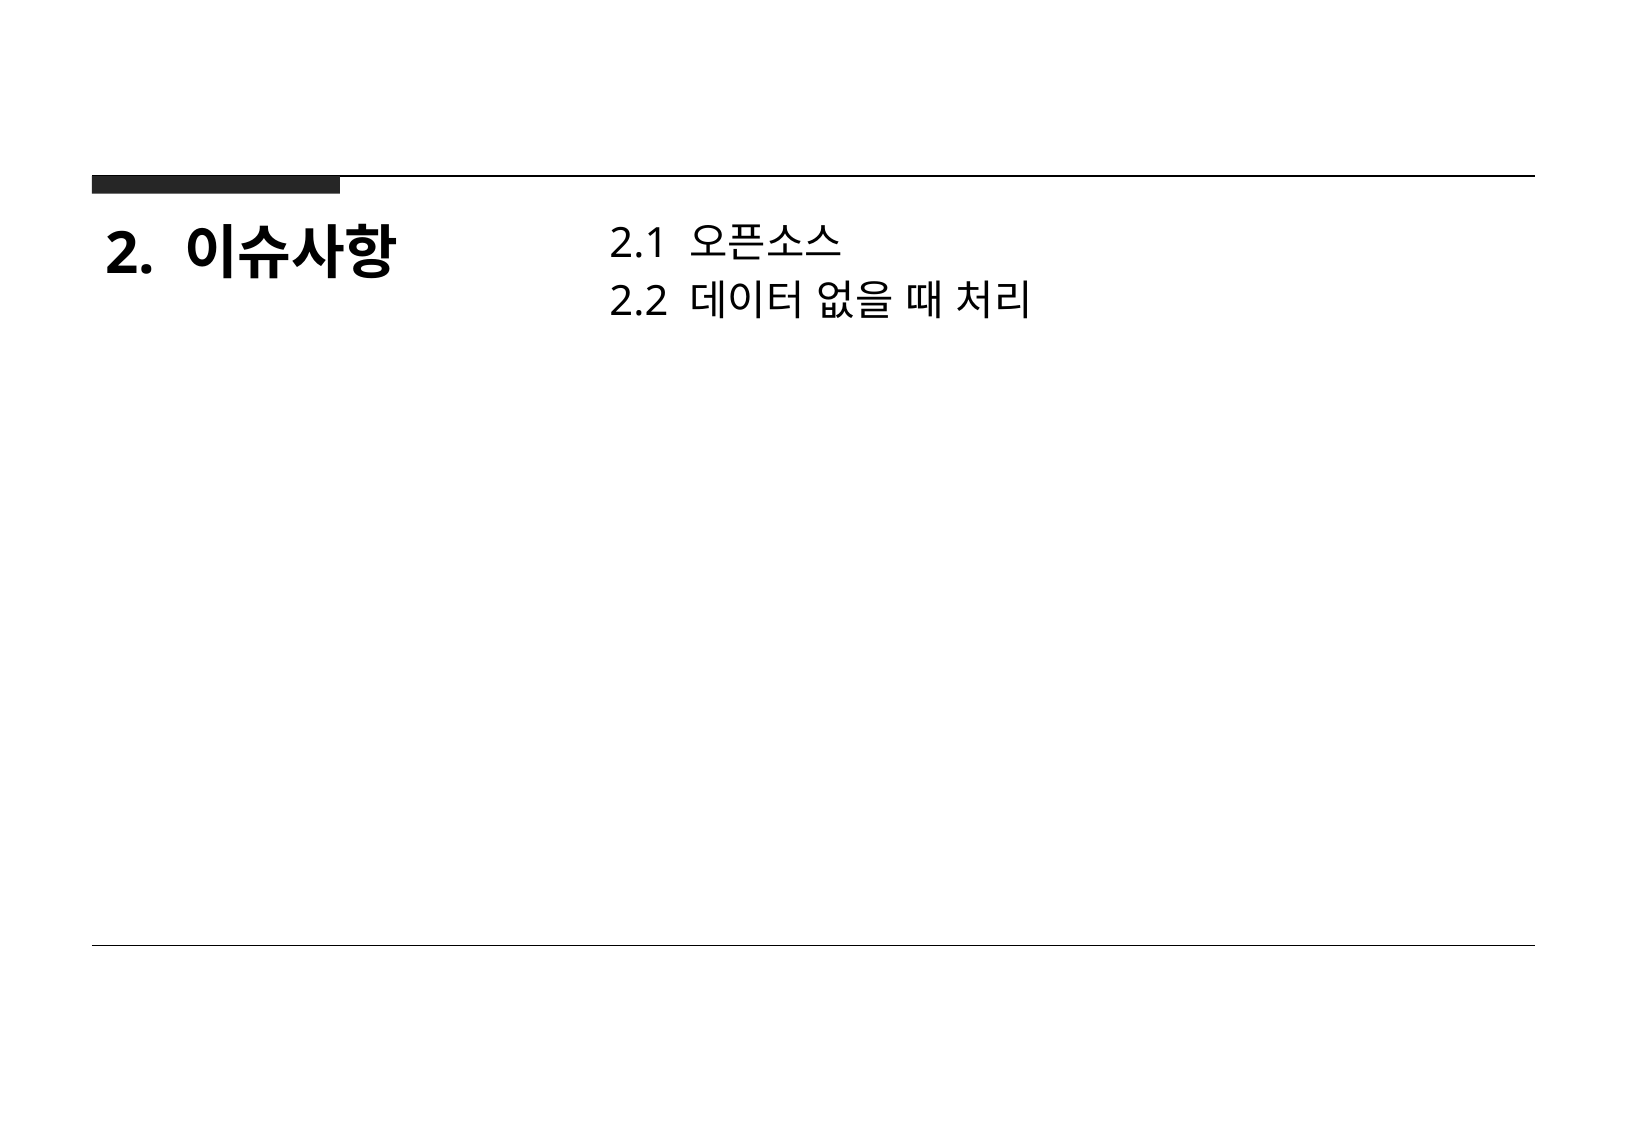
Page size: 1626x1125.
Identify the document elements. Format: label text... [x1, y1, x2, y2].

list 2. 이슈사항 [90, 208, 553, 303]
list 2.1 오픈소스 2.2 데이터 없을 때 처리 [594, 208, 1536, 929]
